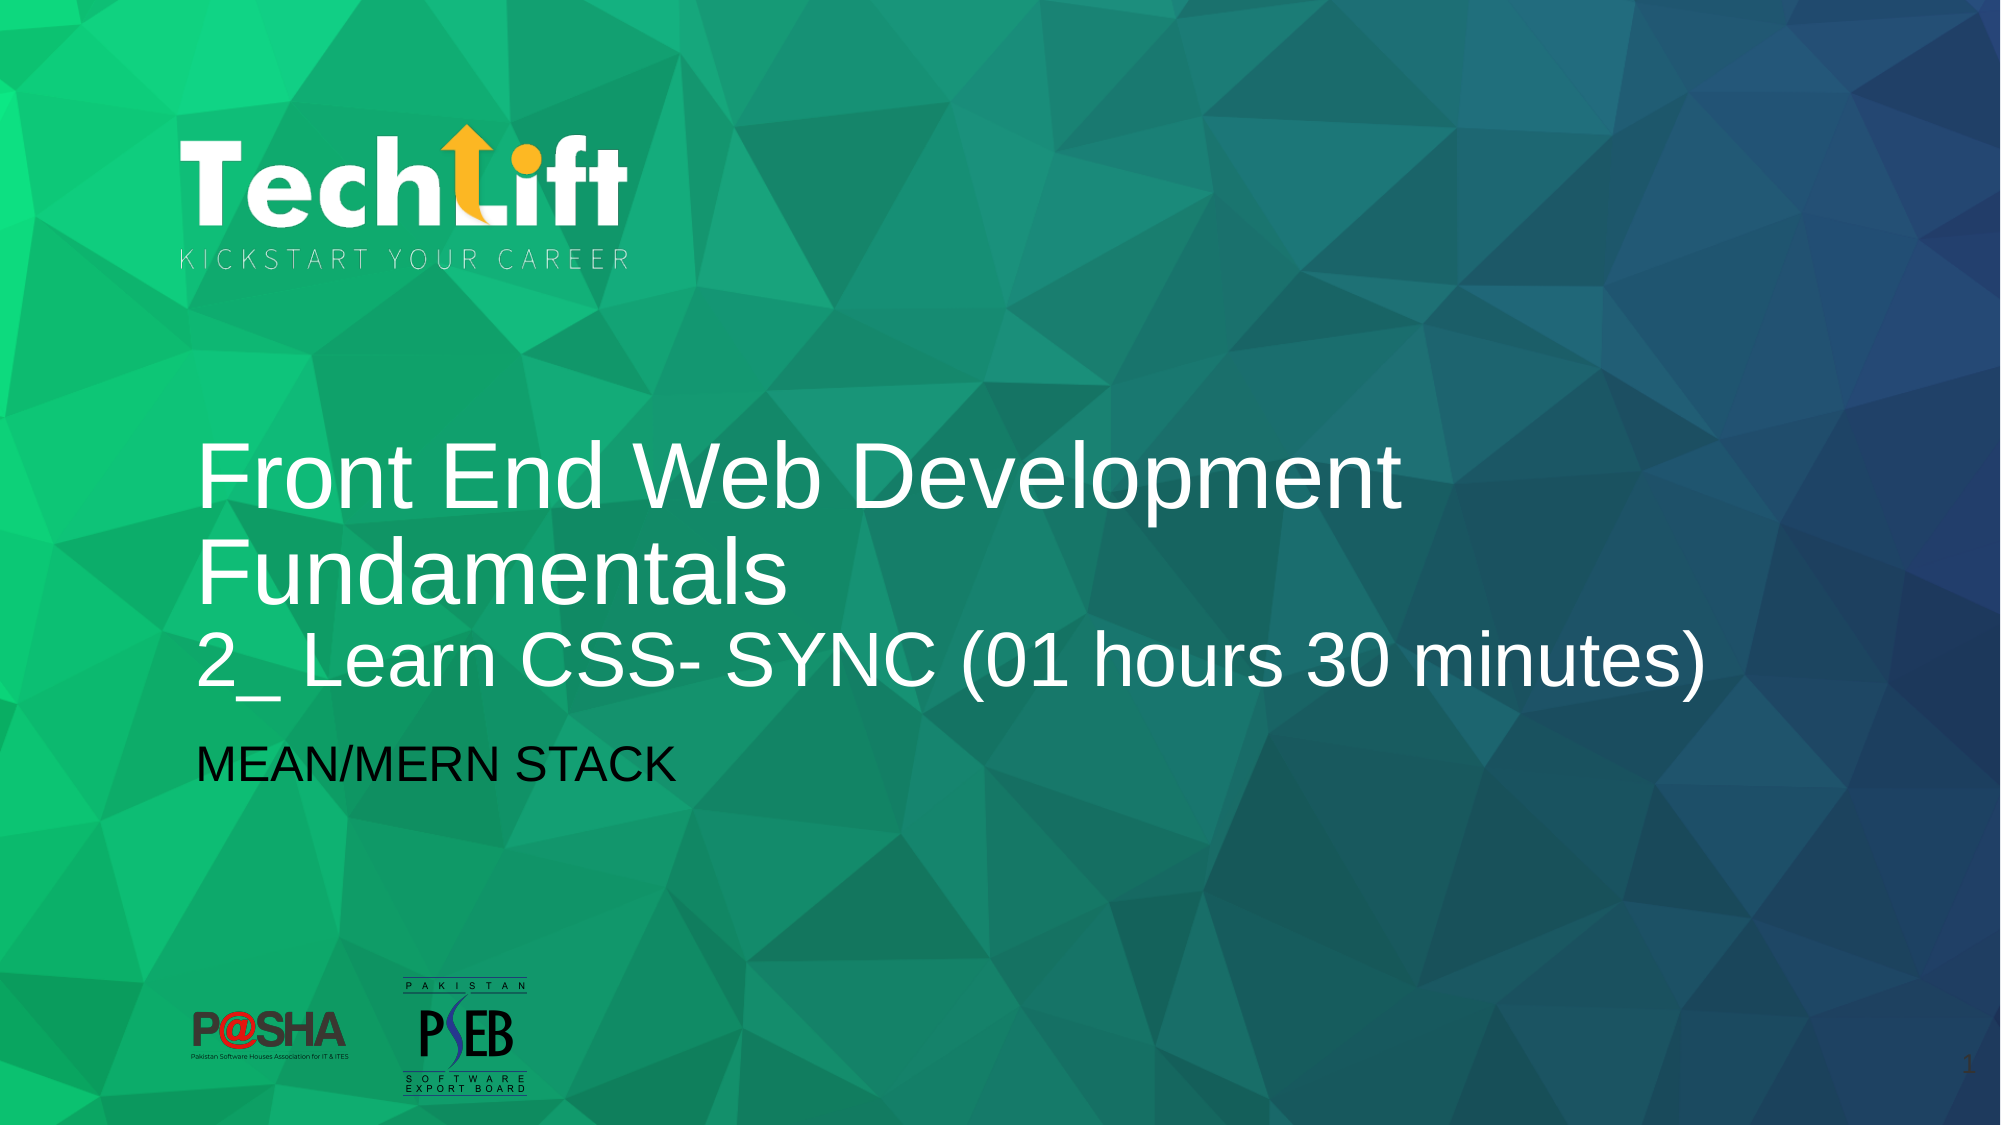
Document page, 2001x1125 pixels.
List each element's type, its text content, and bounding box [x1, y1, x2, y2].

picture [0, 0, 2001, 1125]
subtitle MEAN/MERN STACK [180, 730, 1831, 919]
title Front End Web Development Fundamentals 2_ Learn CSS- SYNC (01 hours 30 minutes) [180, 124, 1830, 710]
slide_number ‹#› [1871, 1038, 1992, 1125]
